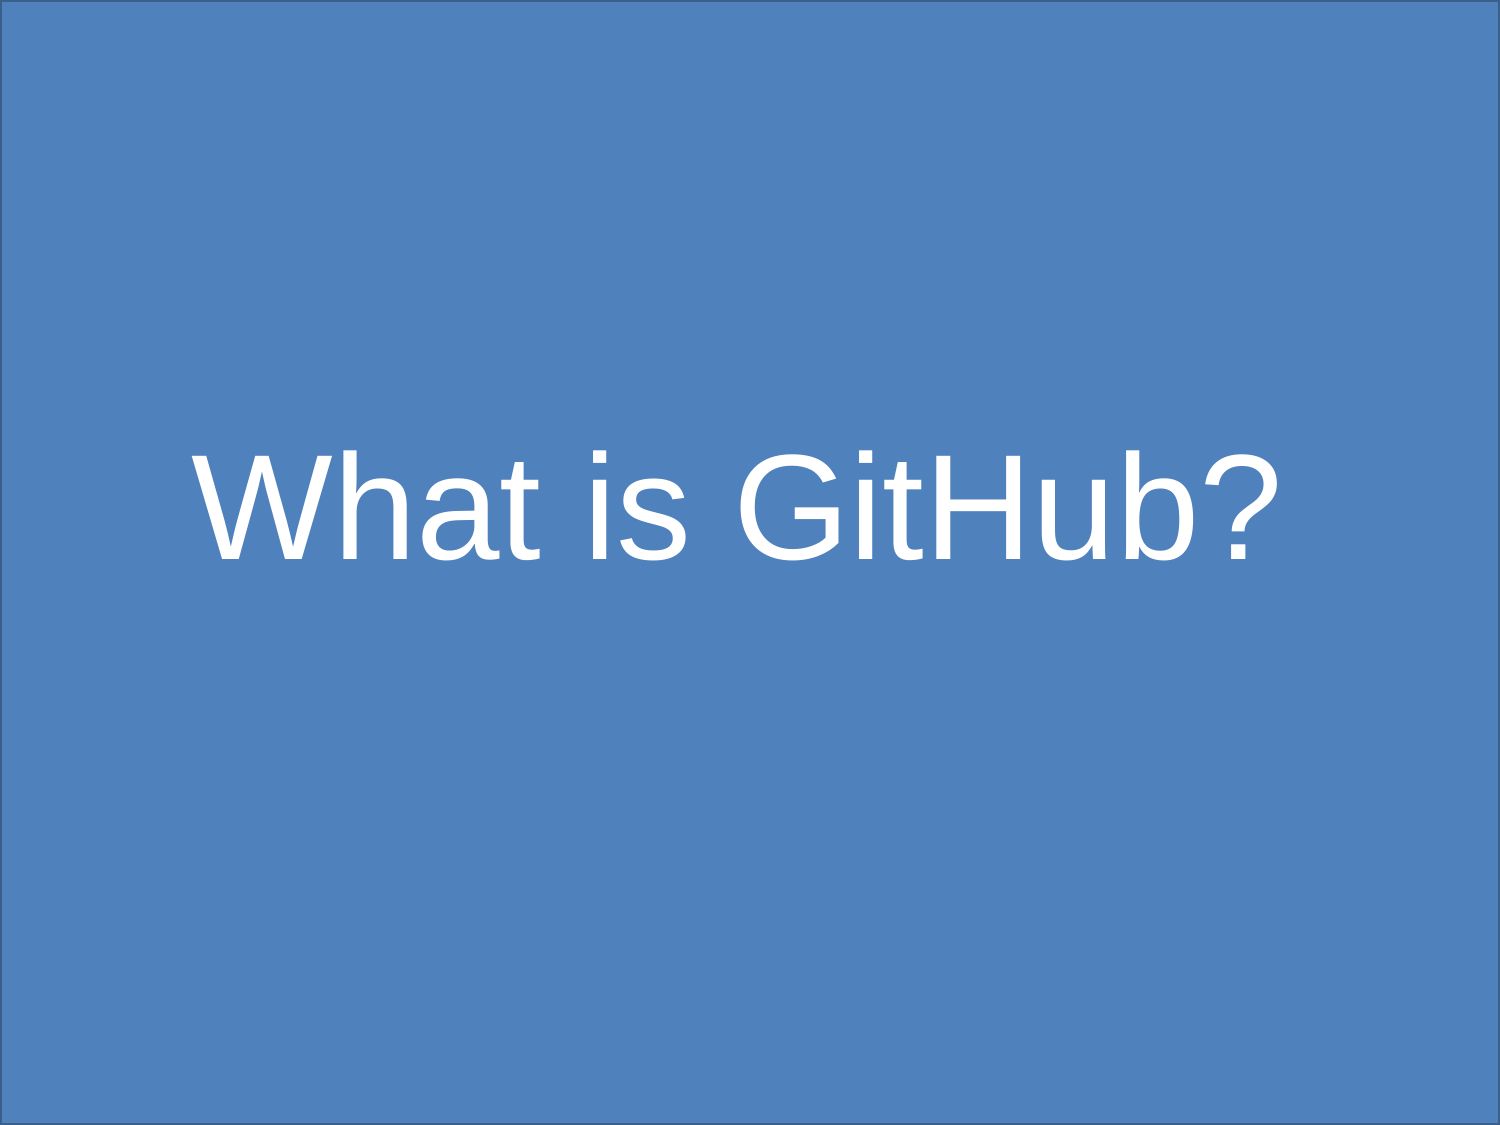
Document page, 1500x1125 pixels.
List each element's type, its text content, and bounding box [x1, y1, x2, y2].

text_box [0, 0, 1500, 1125]
text_box What is GitHub? [176, 402, 1416, 633]
